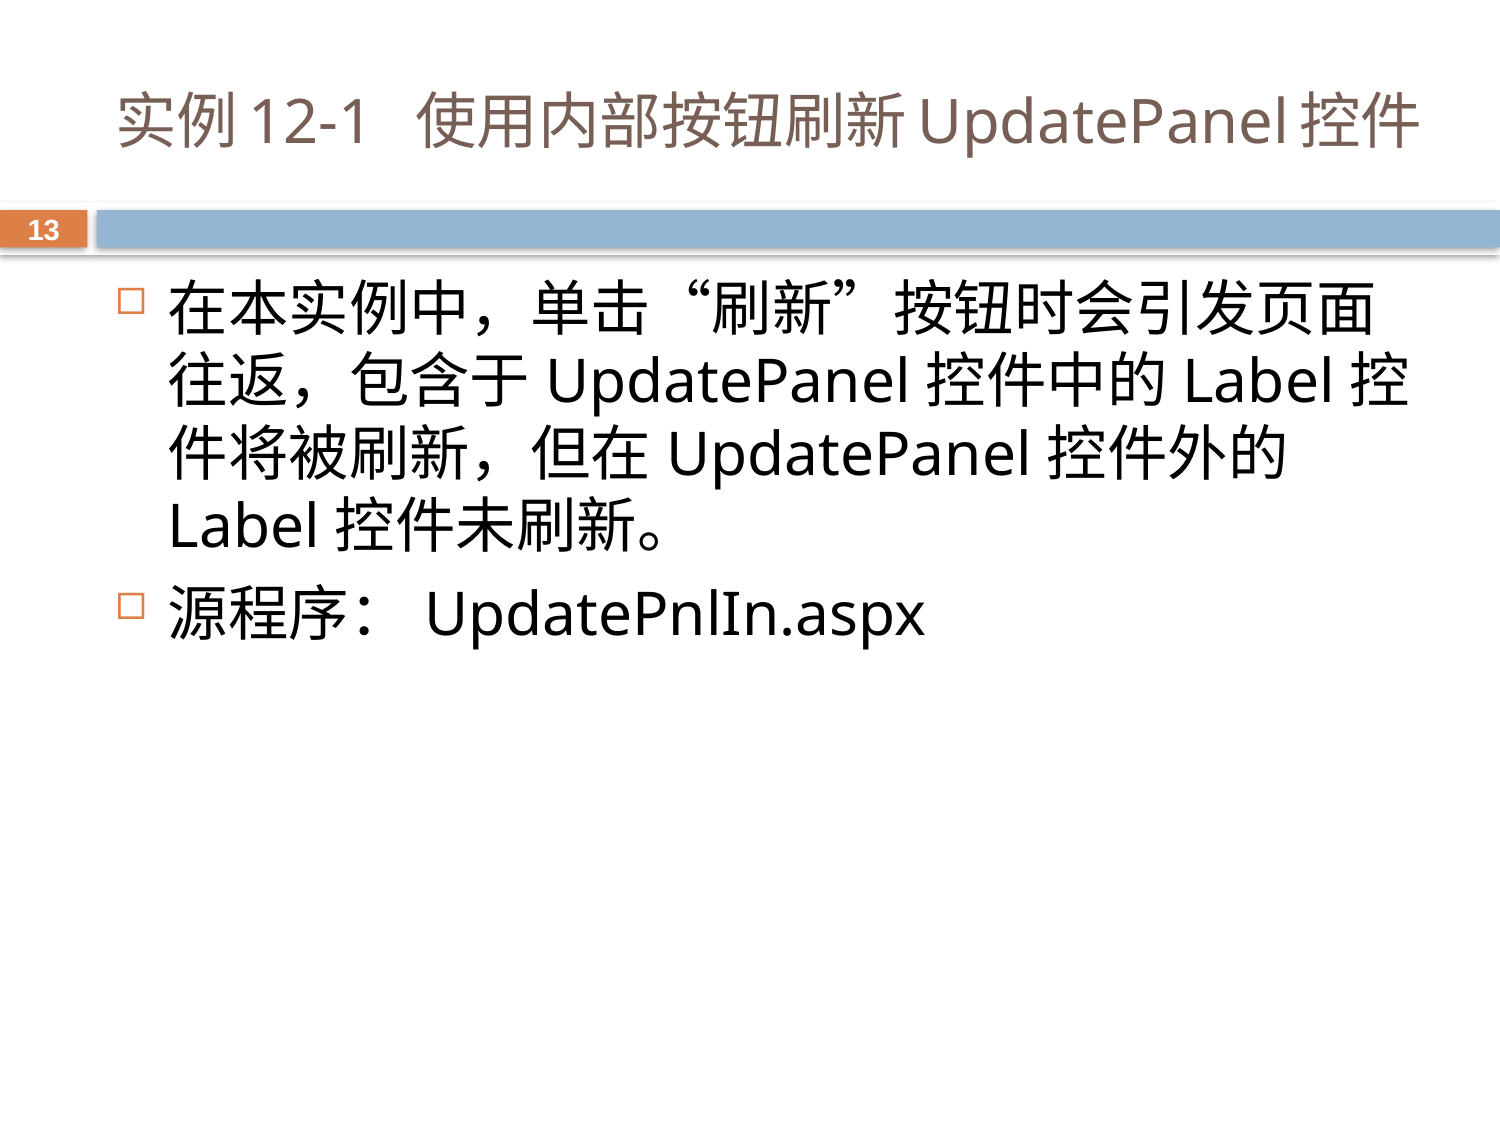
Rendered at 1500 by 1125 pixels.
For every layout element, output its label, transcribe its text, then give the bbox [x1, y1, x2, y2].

title 实例12-1 使用内部按钮刷新UpdatePanel控件 [100, 37, 1438, 200]
slide_number 13 [0, 208, 88, 249]
list 在本实例中，单击“刷新”按钮时会引发页面往返，包含于UpdatePanel控件中的Label控件将被刷新，但在UpdatePanel控件外的Label控件未刷新。 源程序：UpdatePnlIn.aspx [100, 262, 1438, 1000]
